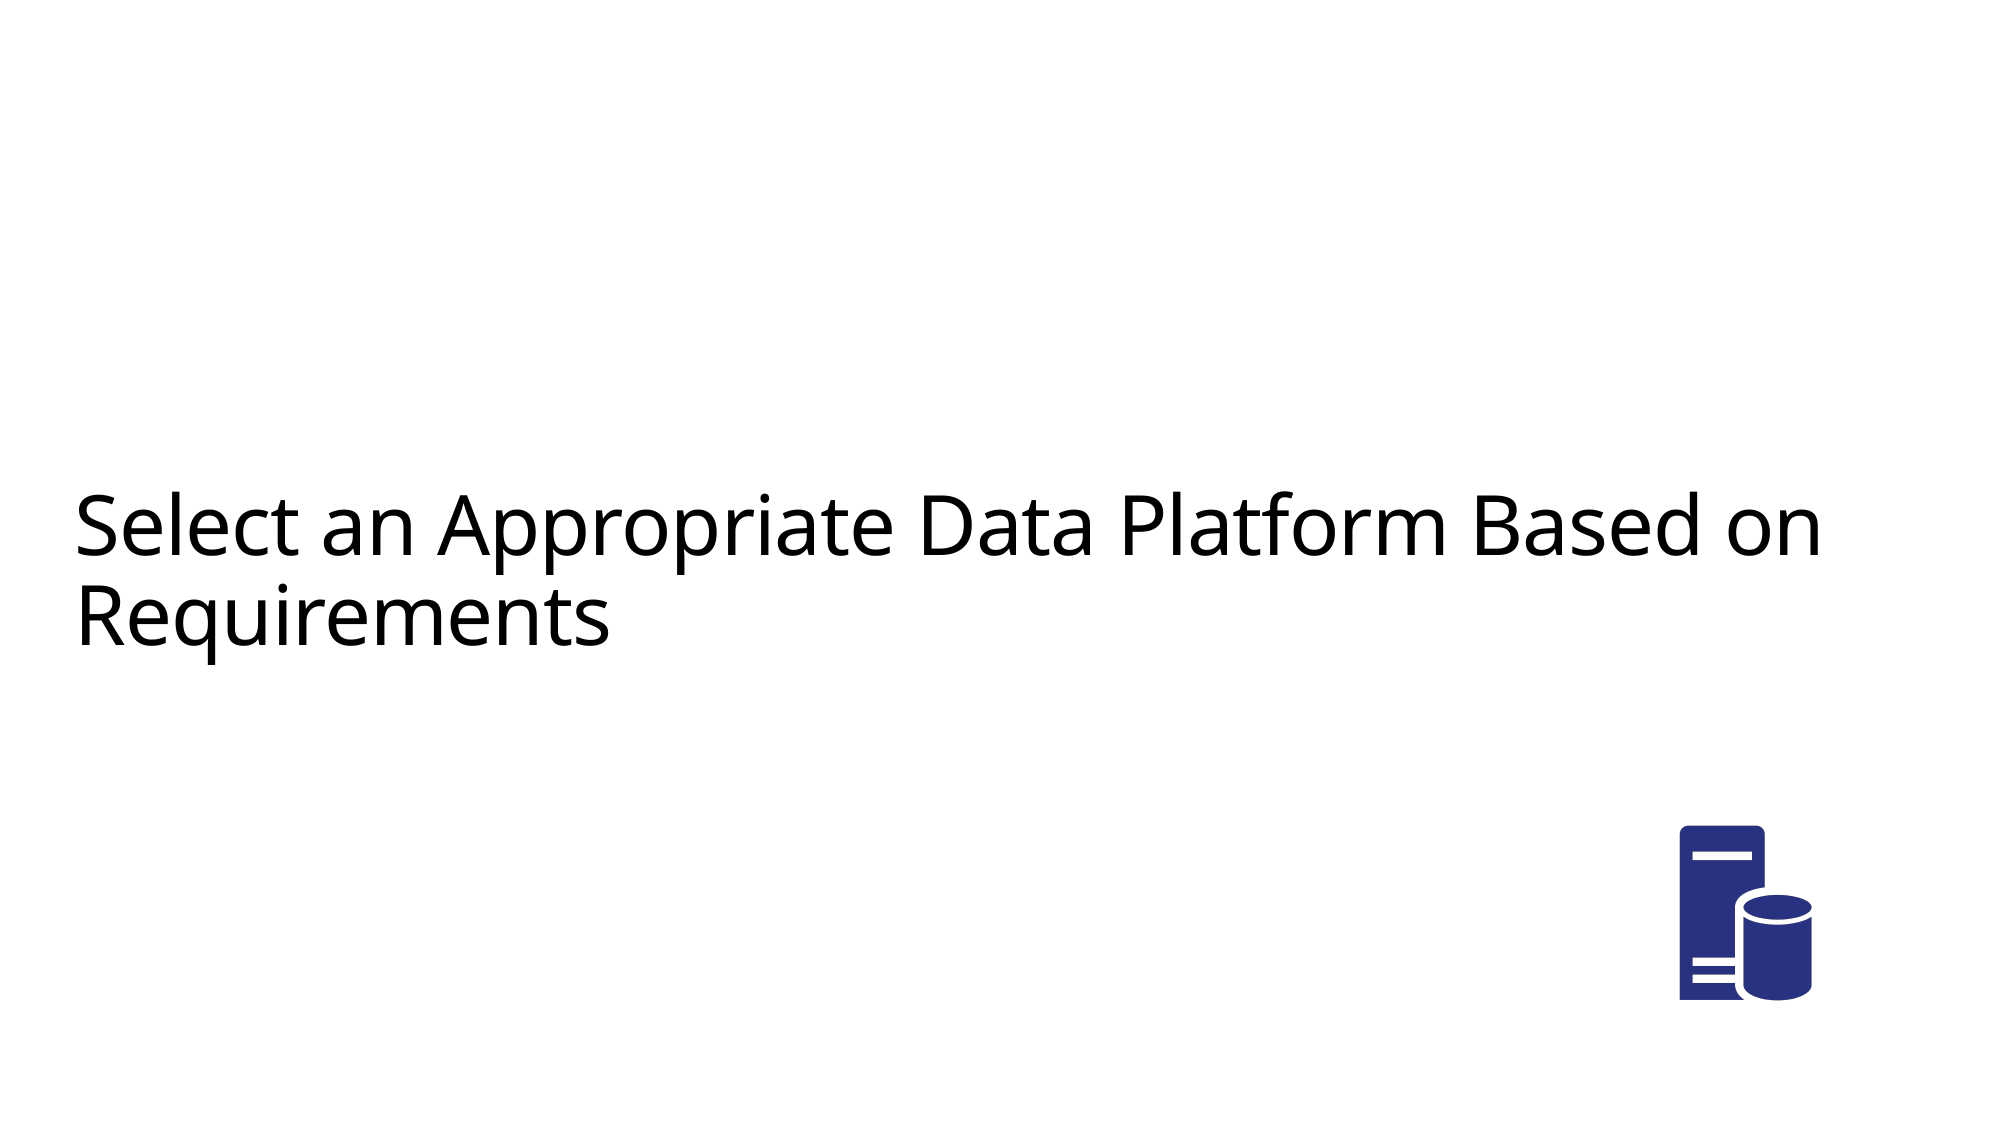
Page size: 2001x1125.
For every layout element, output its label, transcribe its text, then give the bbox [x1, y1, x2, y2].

title Select an Appropriate Data Platform Based on Requirements [74, 483, 1942, 739]
picture [1548, 761, 1942, 1065]
